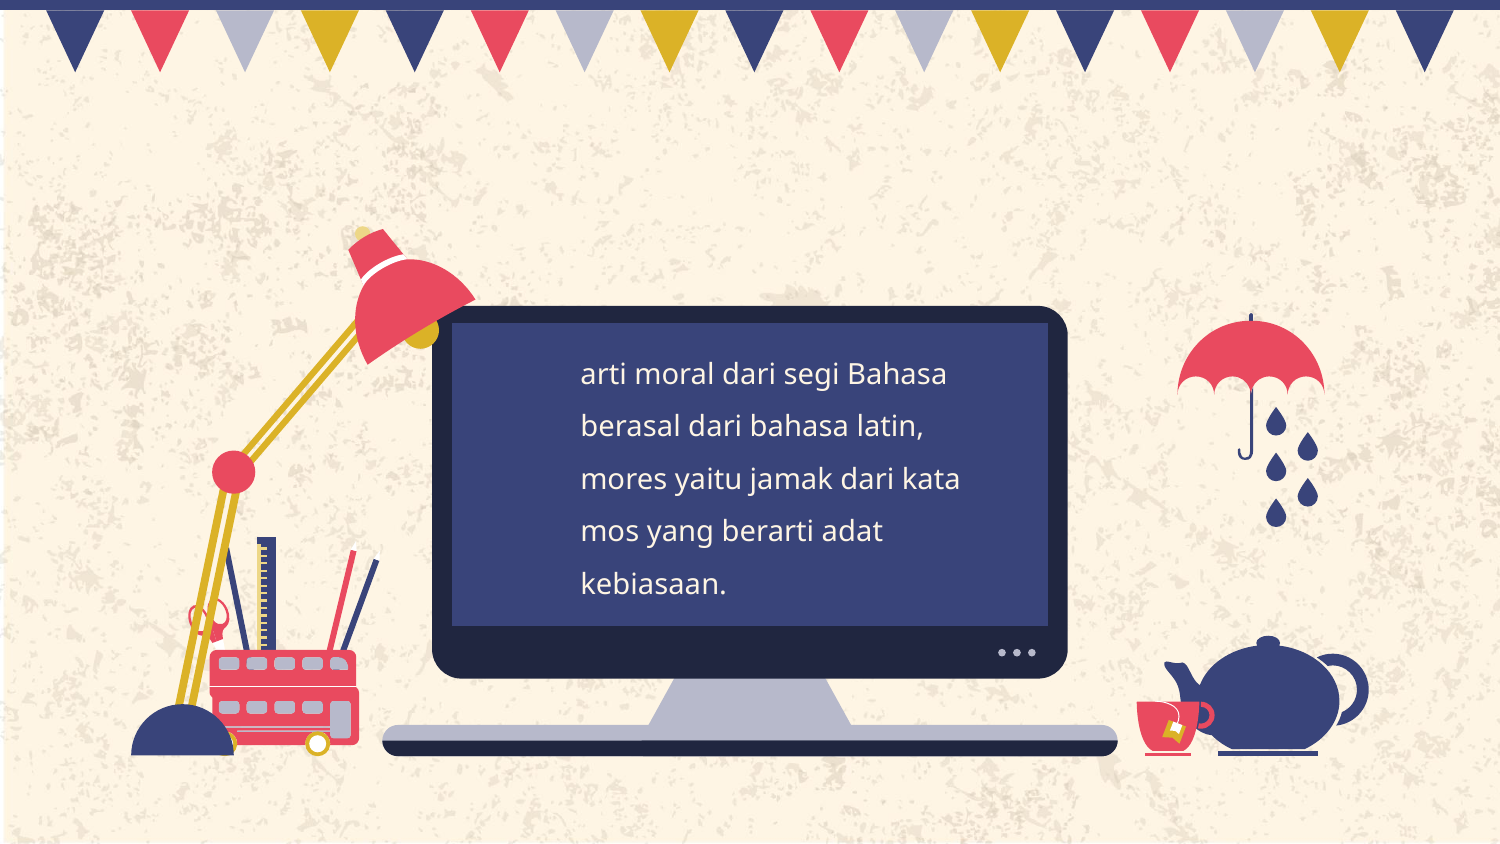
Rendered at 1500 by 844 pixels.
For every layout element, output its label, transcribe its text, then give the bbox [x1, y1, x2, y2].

text_box [330, 657, 349, 670]
text_box [257, 537, 277, 649]
text_box [405, 321, 440, 349]
text_box [226, 701, 351, 739]
text_box [1028, 648, 1036, 657]
text_box [355, 259, 476, 365]
text_box [246, 657, 268, 670]
text_box [641, 740, 1118, 757]
text_box [360, 254, 408, 286]
text_box [188, 605, 195, 627]
text_box [250, 333, 358, 463]
text_box [212, 599, 230, 642]
text_box [451, 323, 1049, 627]
text_box [302, 701, 323, 714]
text_box [274, 701, 295, 714]
text_box [340, 559, 380, 649]
text_box [212, 642, 218, 649]
text_box [1136, 701, 1200, 751]
text_box [257, 643, 267, 647]
text_box [305, 731, 331, 757]
text_box [302, 657, 323, 670]
text_box [229, 732, 238, 752]
text_box [218, 657, 240, 670]
text_box [998, 648, 1006, 657]
picture [0, 10, 1500, 844]
text_box [1169, 721, 1183, 735]
text_box [257, 606, 267, 610]
text_box [216, 639, 225, 649]
text_box [1217, 751, 1318, 757]
text_box [1145, 752, 1192, 757]
text_box [432, 305, 1068, 679]
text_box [1177, 312, 1325, 528]
text_box [188, 493, 240, 705]
text_box [257, 591, 267, 595]
text_box [209, 688, 360, 746]
text_box [1197, 701, 1215, 729]
text_box [246, 701, 268, 714]
text_box [218, 701, 240, 714]
text_box [226, 548, 250, 649]
text_box [1162, 719, 1187, 744]
text_box [131, 704, 234, 756]
text_box [257, 554, 267, 558]
text_box [348, 229, 405, 279]
text_box [382, 740, 643, 757]
text_box [354, 226, 371, 240]
text_box [309, 735, 327, 753]
subtitle arti moral dari segi Bahasa berasal dari bahasa latin, mores yaitu jamak dari kata mos yang berarti adat kebiasaan. [490, 338, 986, 600]
text_box [274, 657, 295, 670]
text_box [373, 550, 380, 561]
text_box [175, 489, 227, 704]
text_box [1164, 635, 1340, 750]
text_box [382, 724, 1118, 740]
text_box [242, 319, 355, 455]
text_box [1316, 653, 1369, 726]
text_box [326, 550, 357, 649]
text_box [1013, 648, 1021, 657]
text_box [350, 541, 357, 552]
text_box [209, 649, 357, 685]
text_box [649, 679, 851, 724]
text_box [212, 450, 256, 494]
text_box [210, 630, 216, 643]
